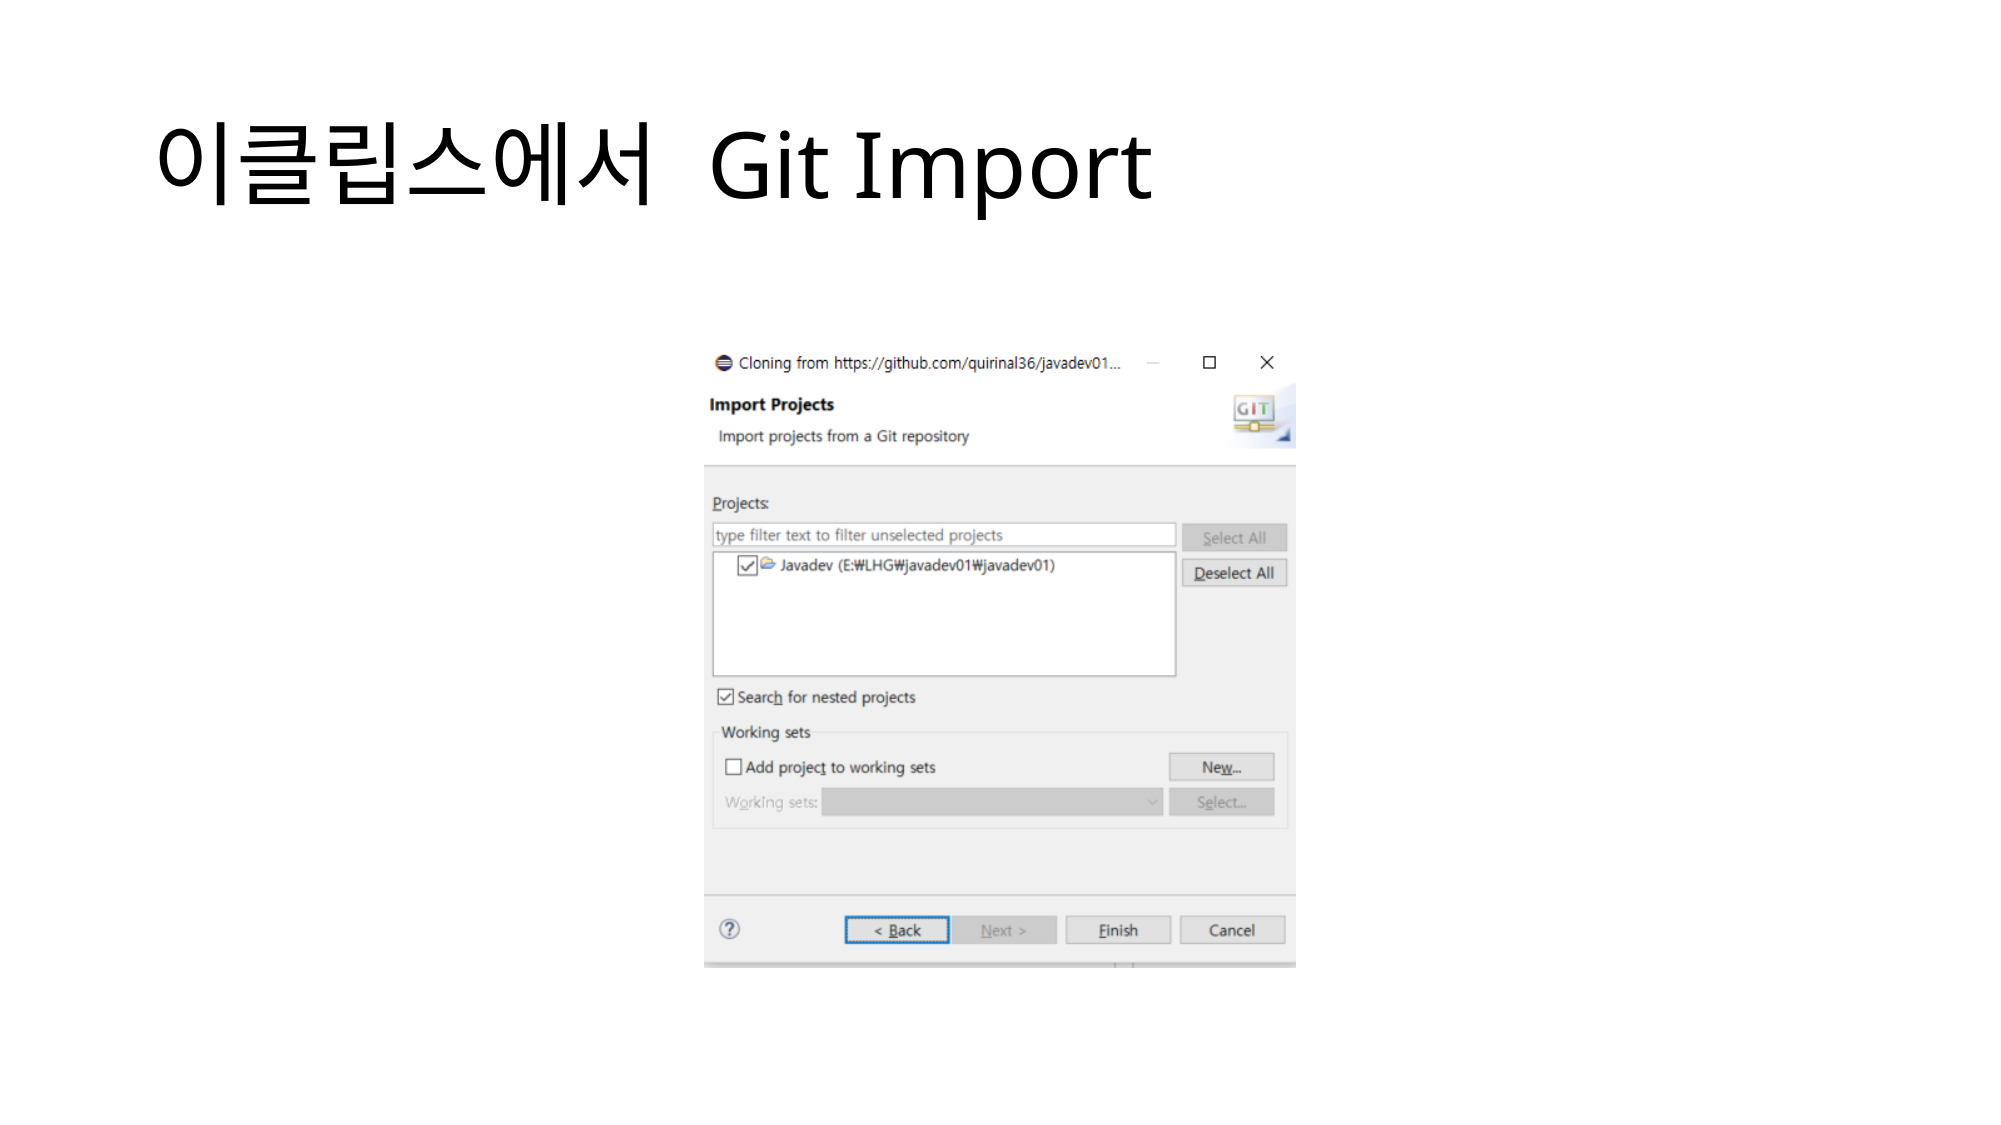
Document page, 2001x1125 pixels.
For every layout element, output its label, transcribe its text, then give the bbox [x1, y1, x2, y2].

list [704, 345, 1296, 968]
title 이클립스에서 Git Import [137, 59, 1863, 278]
